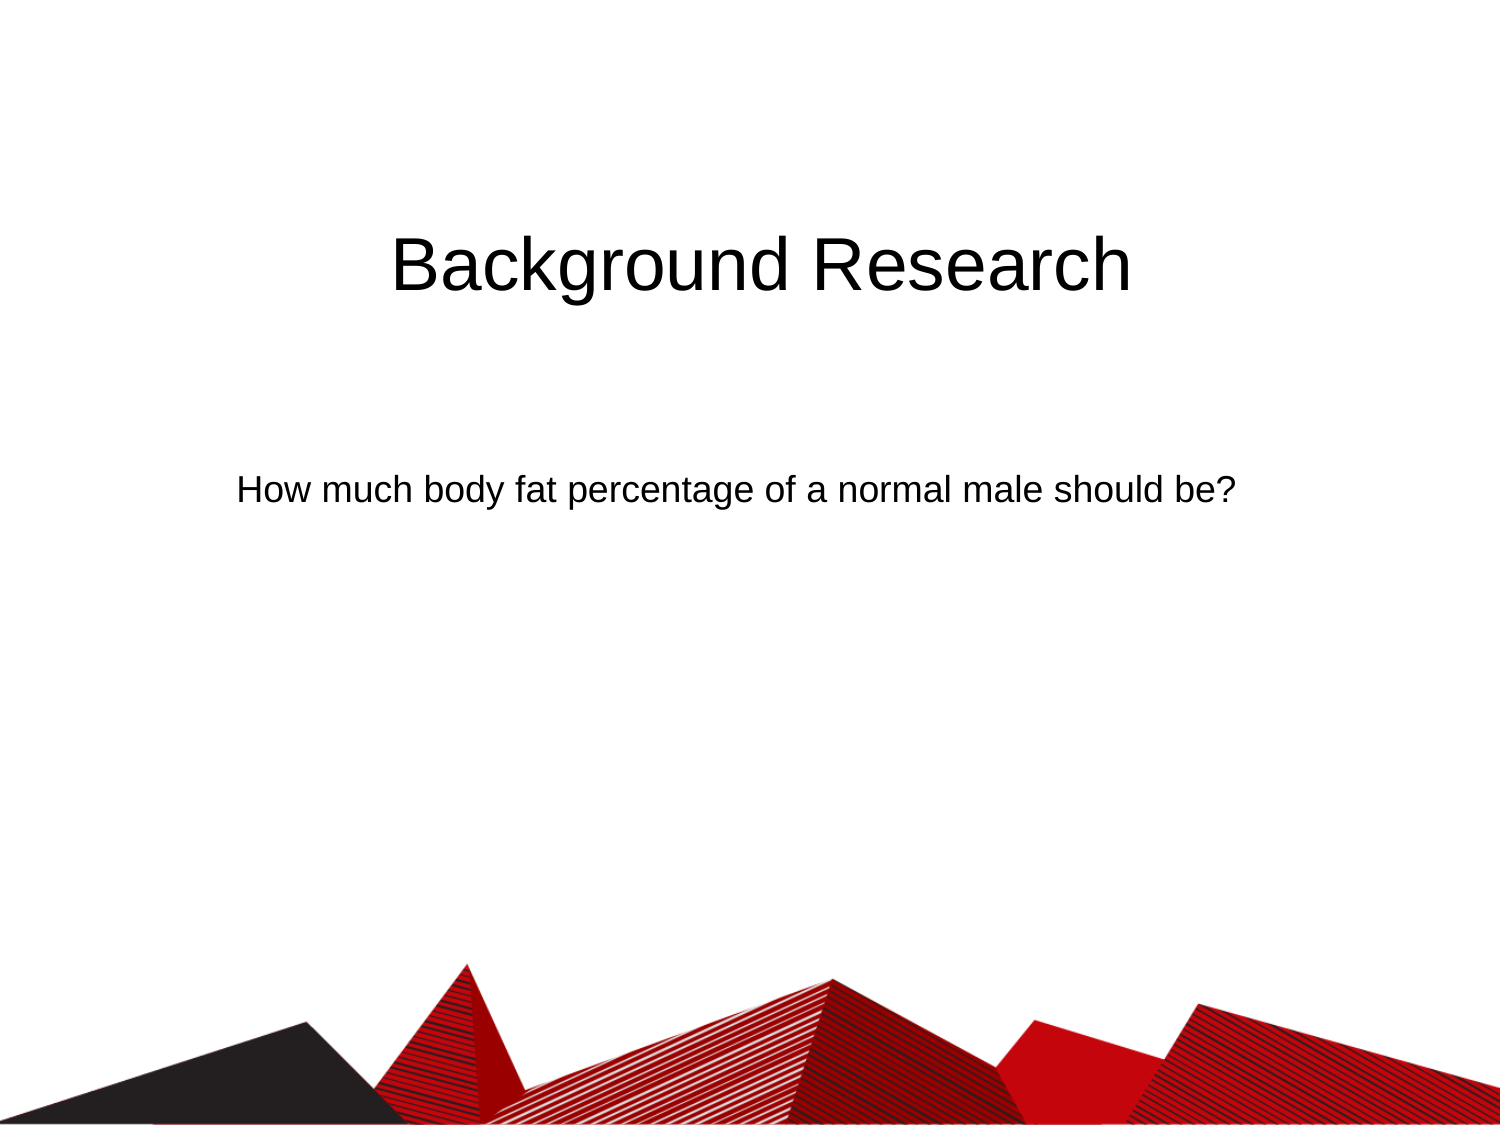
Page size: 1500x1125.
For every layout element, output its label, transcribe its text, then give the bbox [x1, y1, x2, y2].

list How much body fat percentage of a normal male should be? [221, 454, 1310, 702]
picture [0, 0, 1500, 1125]
title Background Research [375, 184, 1175, 322]
